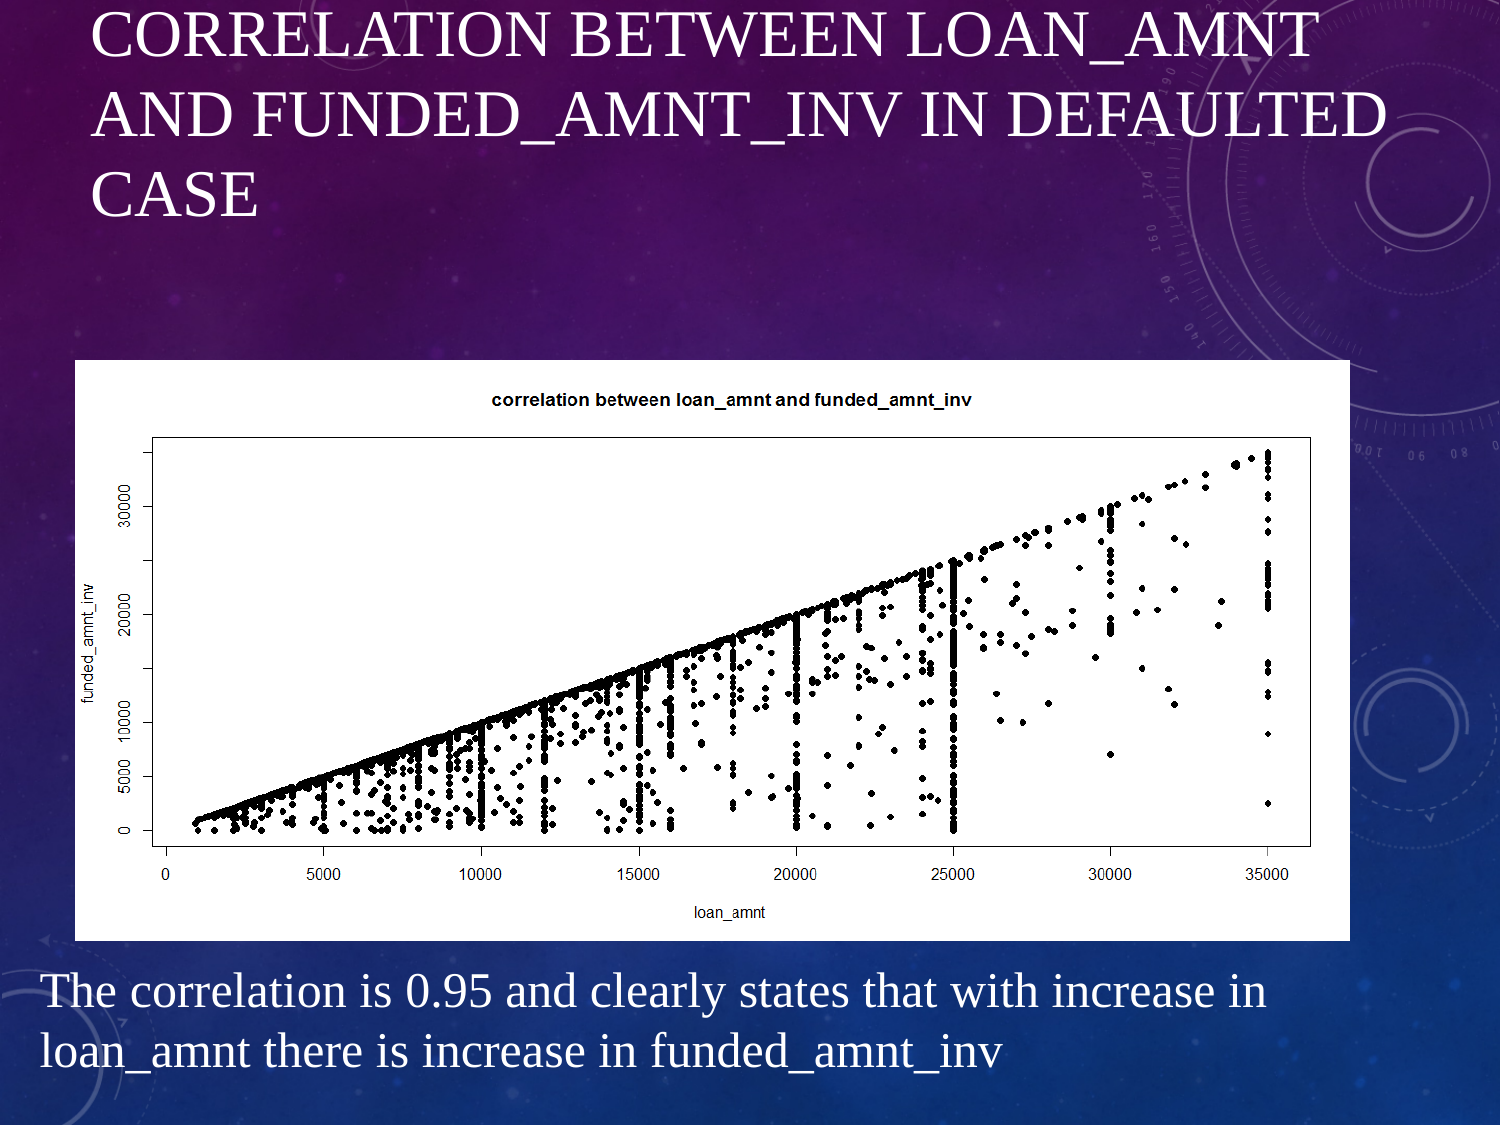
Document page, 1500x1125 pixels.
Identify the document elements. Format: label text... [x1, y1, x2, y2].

title correlation between loan_amnt and funded_amnt_inv in defaulted case [75, 45, 1425, 175]
text_box The correlation is 0.95 and clearly states that with increase in loan_amnt there is increase in funded_amnt_inv [24, 949, 1363, 1085]
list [74, 359, 1351, 942]
picture [0, 0, 1500, 1125]
